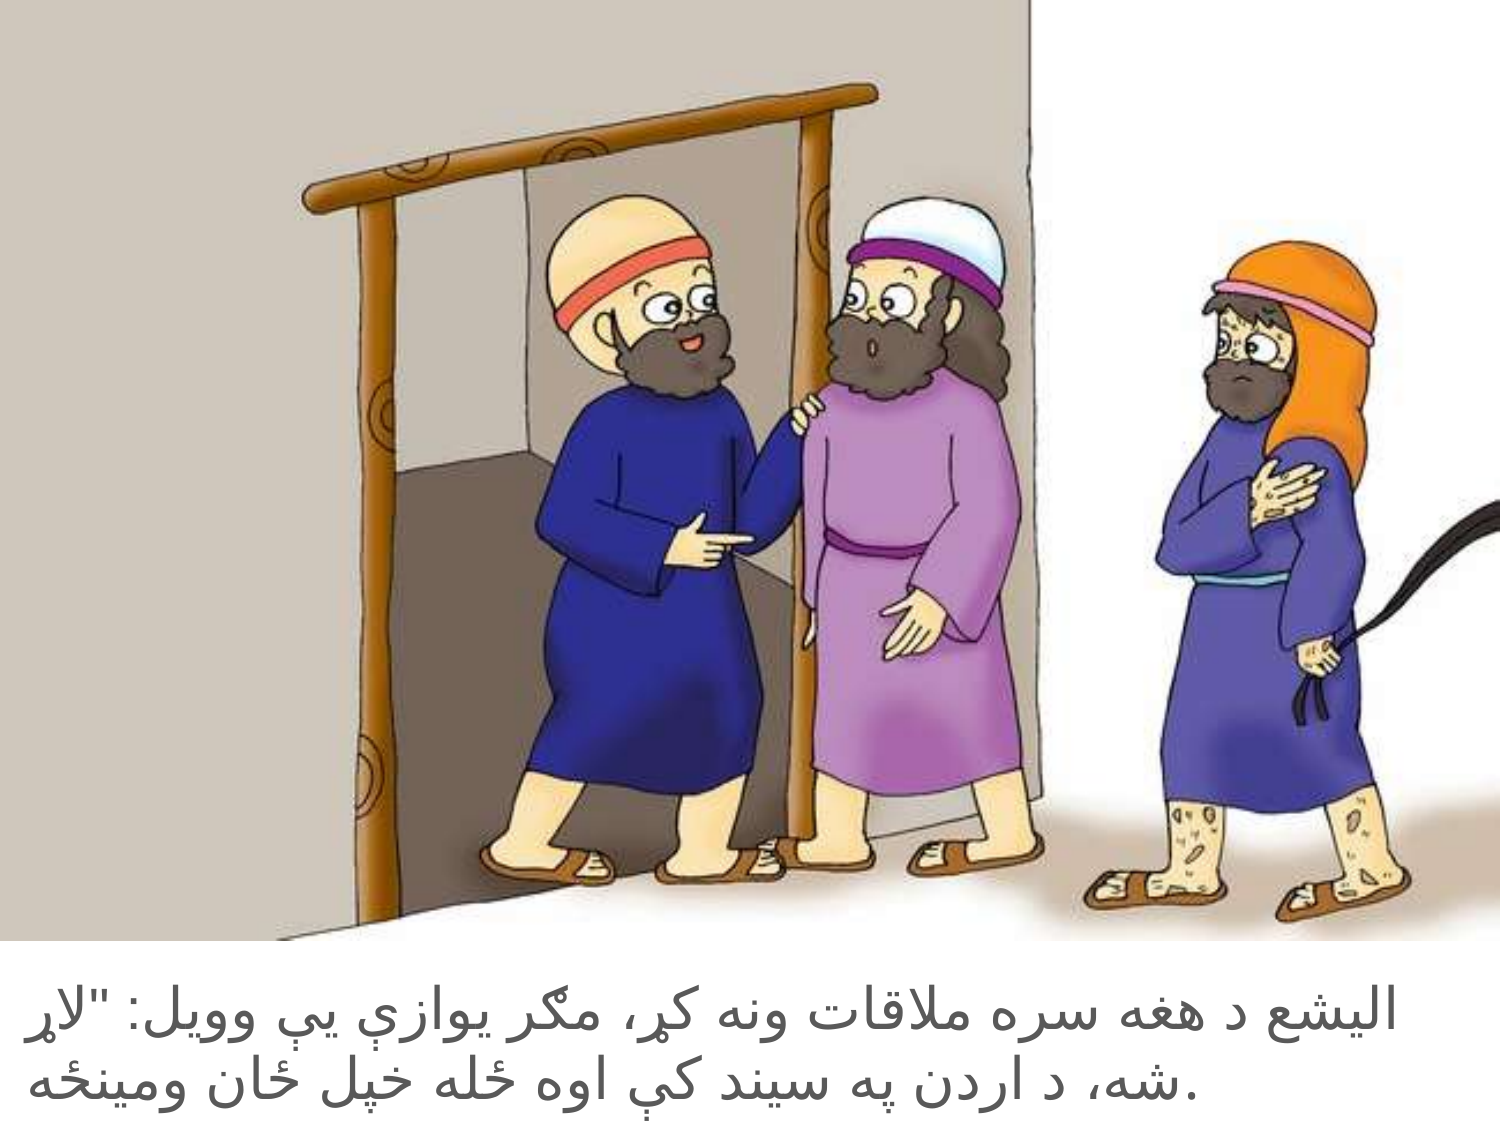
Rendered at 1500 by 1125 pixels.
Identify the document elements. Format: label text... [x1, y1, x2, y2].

picture [0, 0, 1500, 941]
text_box الیشع د هغه سره ملاقات ونه کړ، مګر یوازې یې وویل: "لاړ شه، د اردن په سیند کې اوه ځله خپل ځان ومینځه. [11, 964, 1483, 1119]
